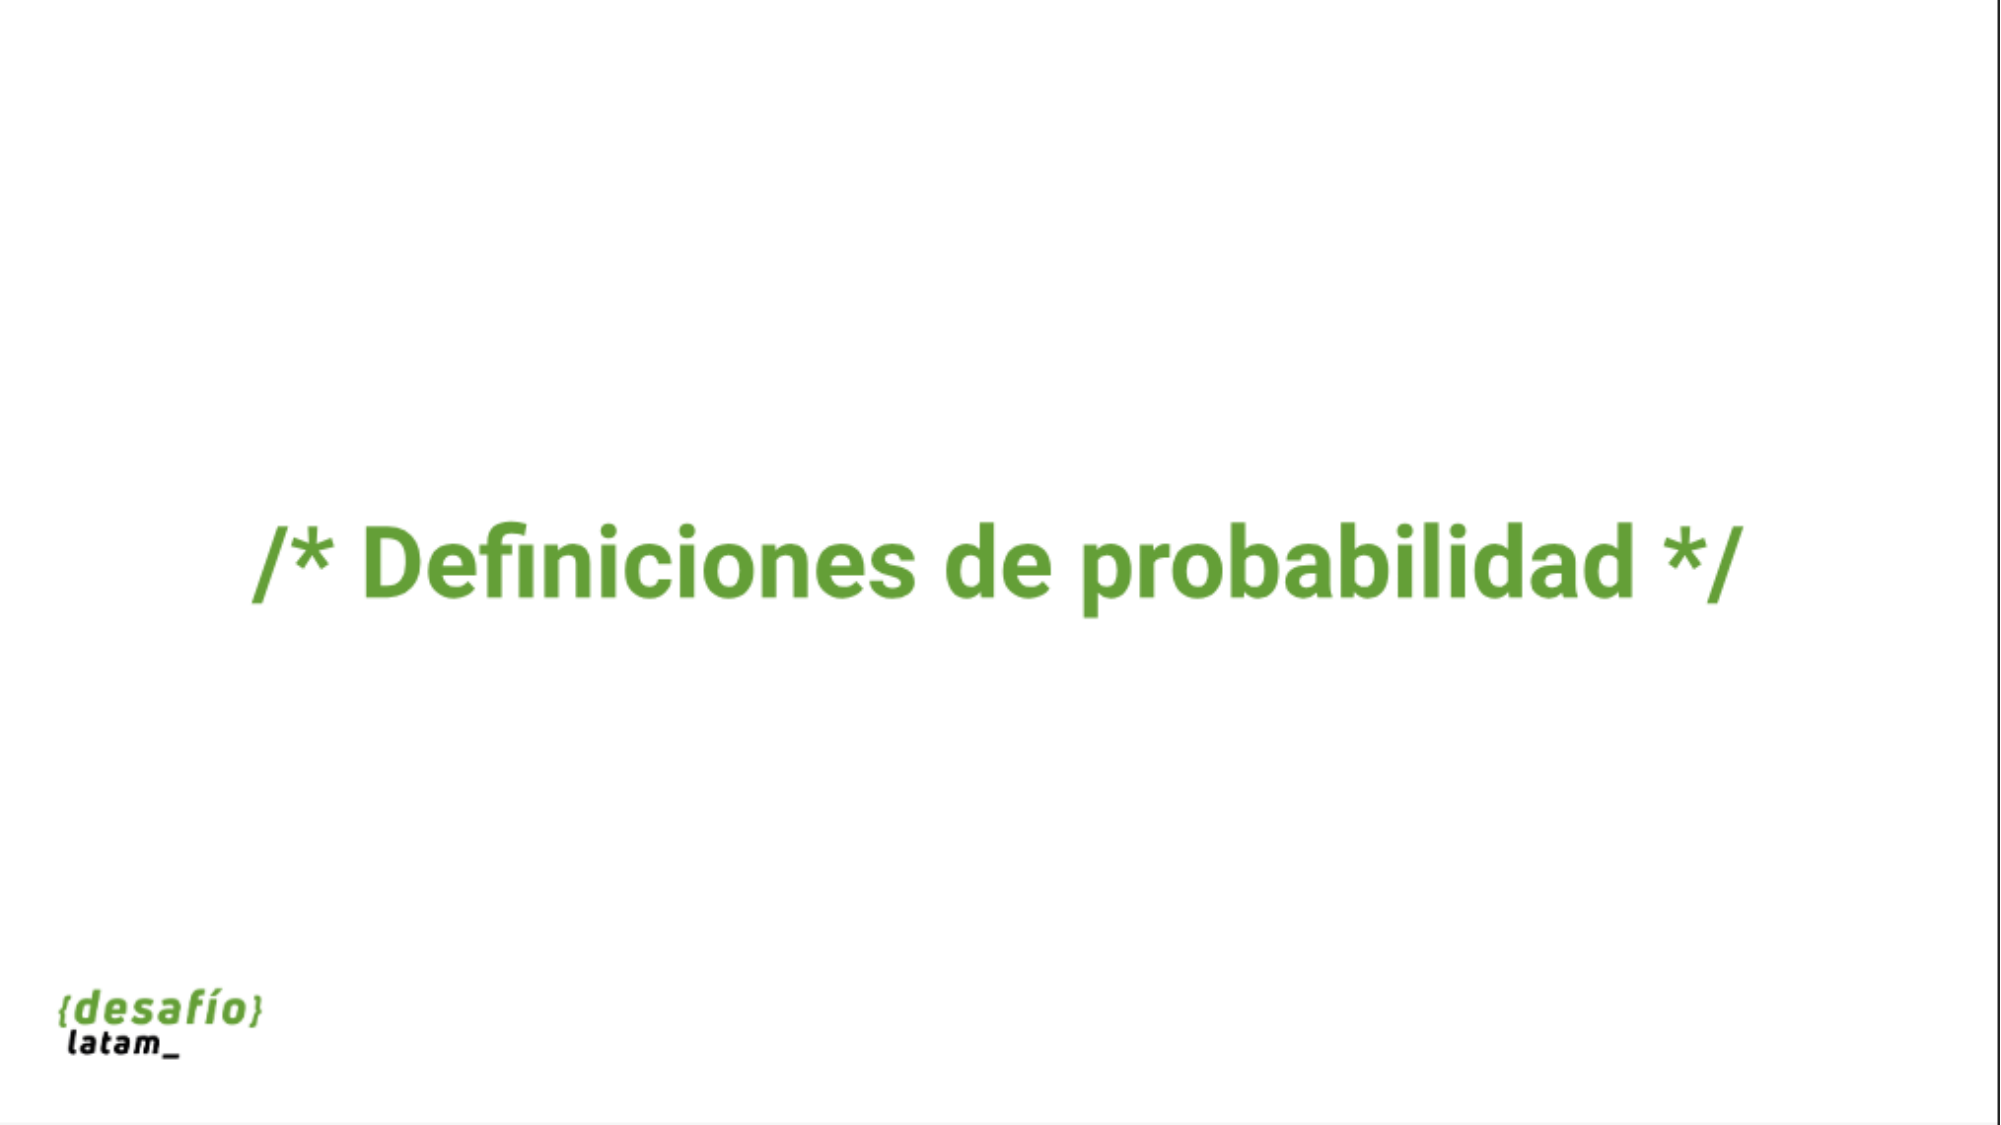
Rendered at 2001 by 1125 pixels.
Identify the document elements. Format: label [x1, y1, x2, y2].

list [0, 0, 2000, 1125]
